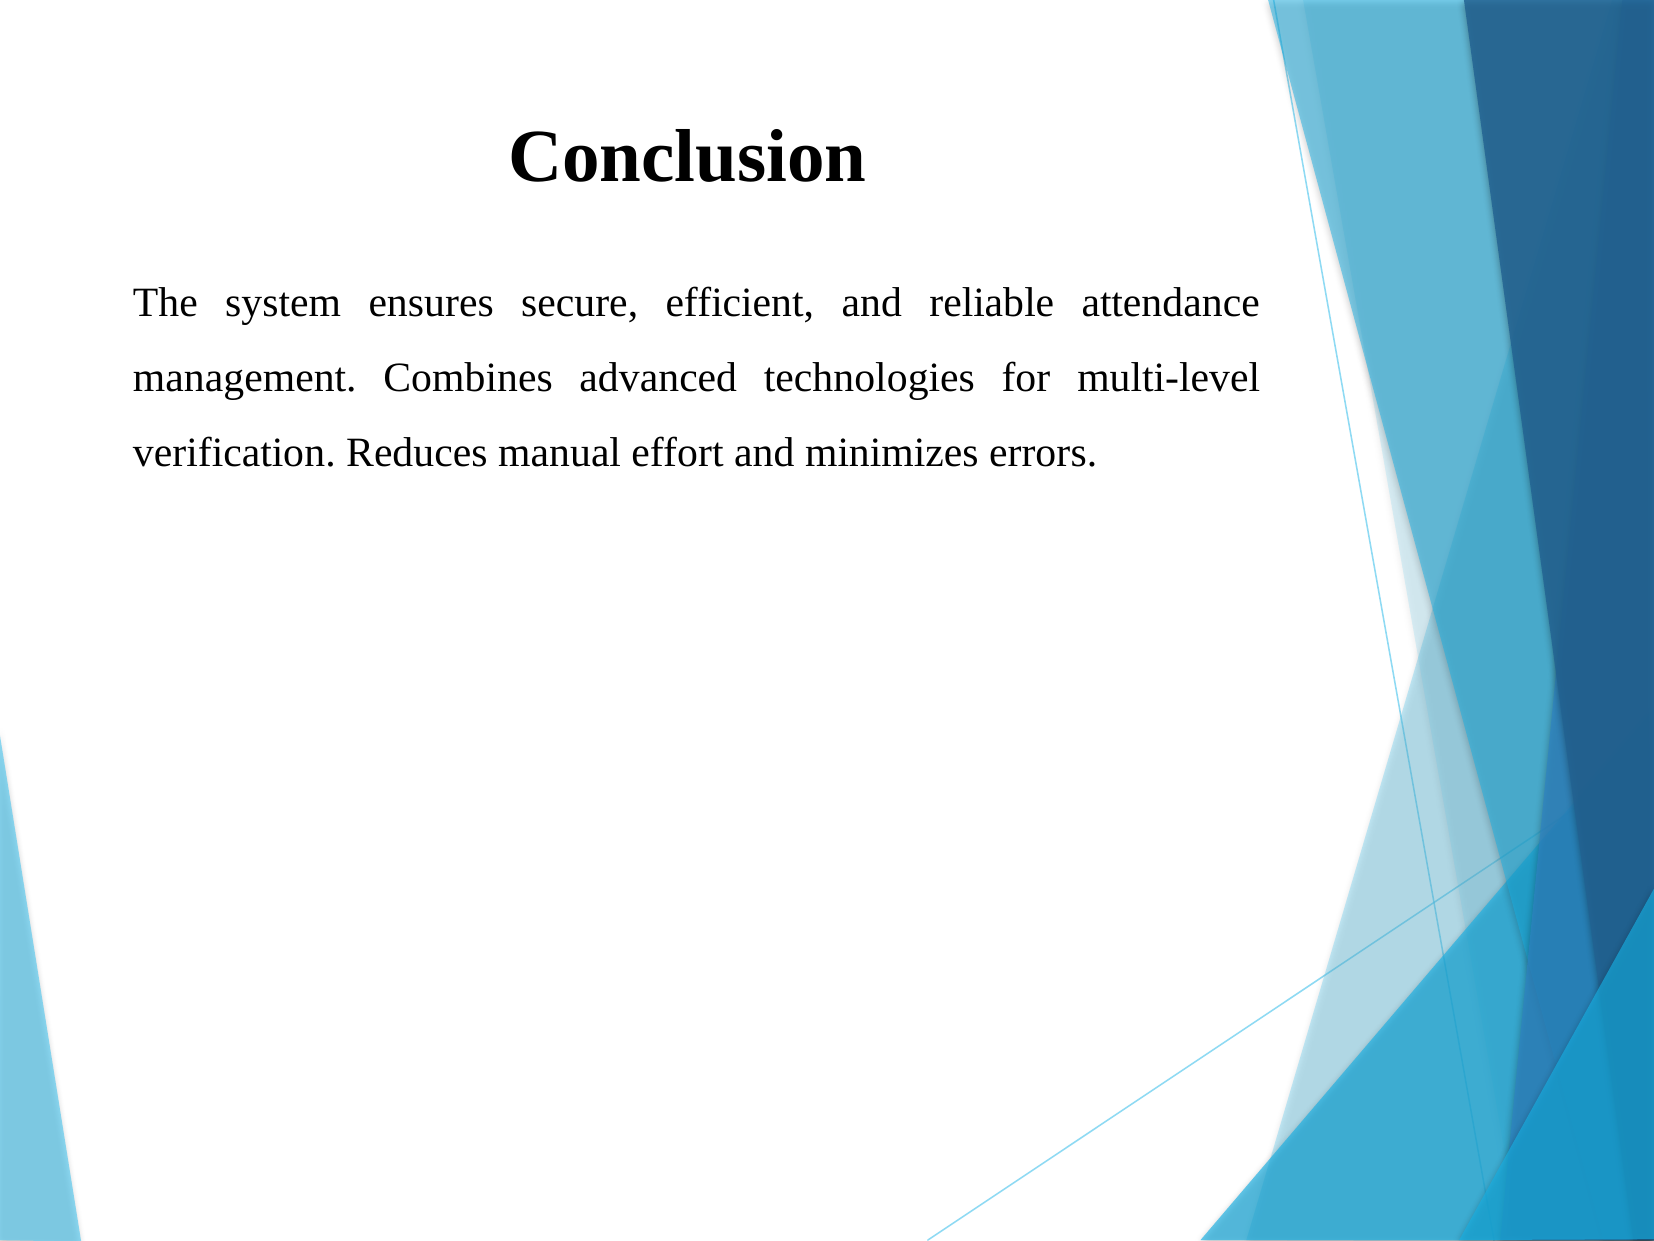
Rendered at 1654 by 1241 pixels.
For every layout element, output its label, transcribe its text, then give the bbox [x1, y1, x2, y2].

text_box Conclusion [0, 67, 1565, 241]
text_box The system ensures secure, efficient, and reliable attendance management. Combines advanced technologies for multi-level verification. Reduces manual effort and minimizes errors. [118, 242, 1276, 482]
